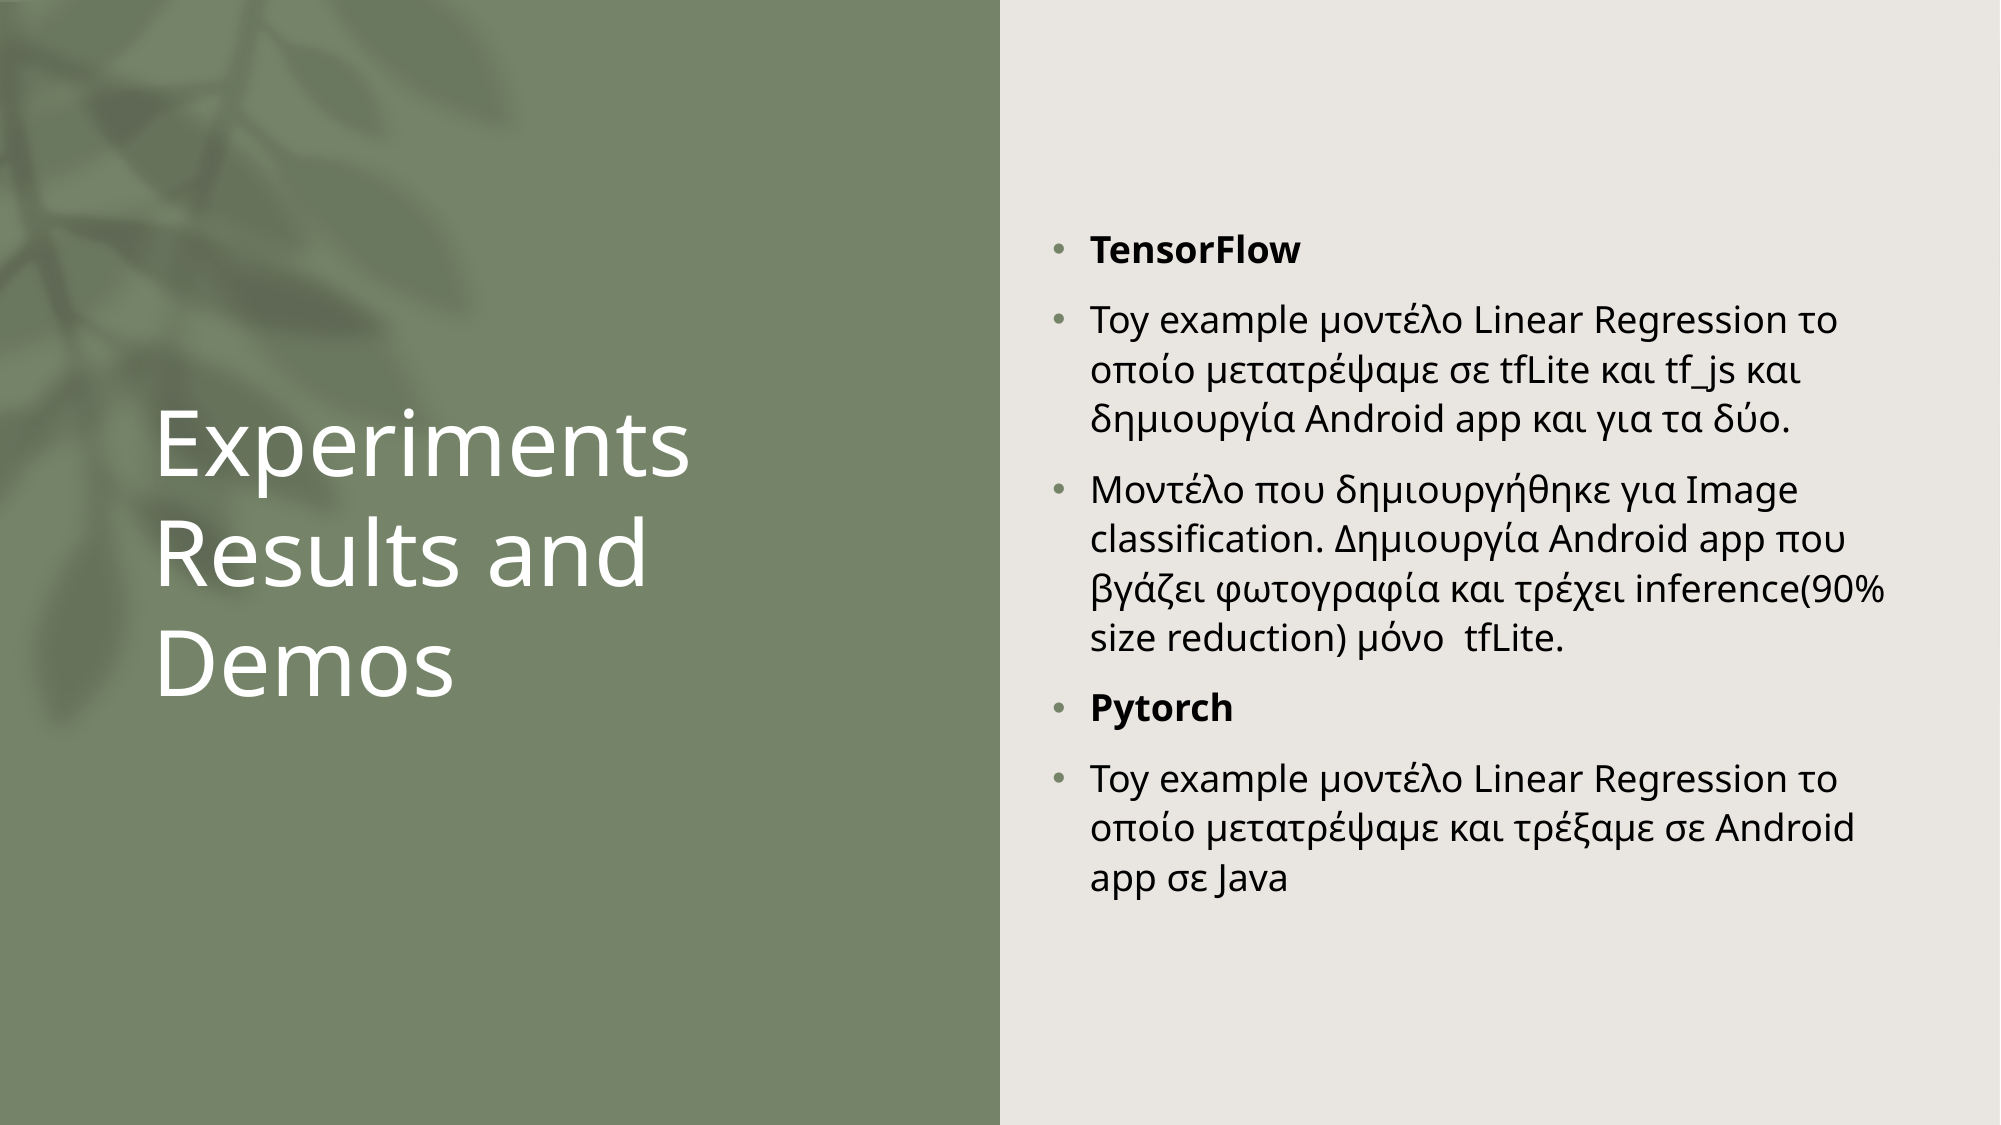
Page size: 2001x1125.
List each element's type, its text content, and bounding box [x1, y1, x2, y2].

list TensorFlow Toy example μοντέλο Linear Regression το οποίο μετατρέψαμε σε tfLite και tf_js και δημιουργία Android app και για τα δύο. Μοντέλο που δημιουργήθηκε για Image classification. Δημιουργία Android app που βγάζει φωτογραφία και τρέχει inference(90% size reduction) μόνο tfLite. Pytorch Toy example μοντέλο Linear Regression το οποίο μετατρέψαμε και τρέξαμε σε Android app σε Java [1037, 117, 1925, 1003]
text_box [1001, 0, 2000, 1125]
title Experiments Results and Demos [137, 91, 938, 1007]
text_box [0, 0, 1001, 1125]
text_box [0, 0, 569, 756]
